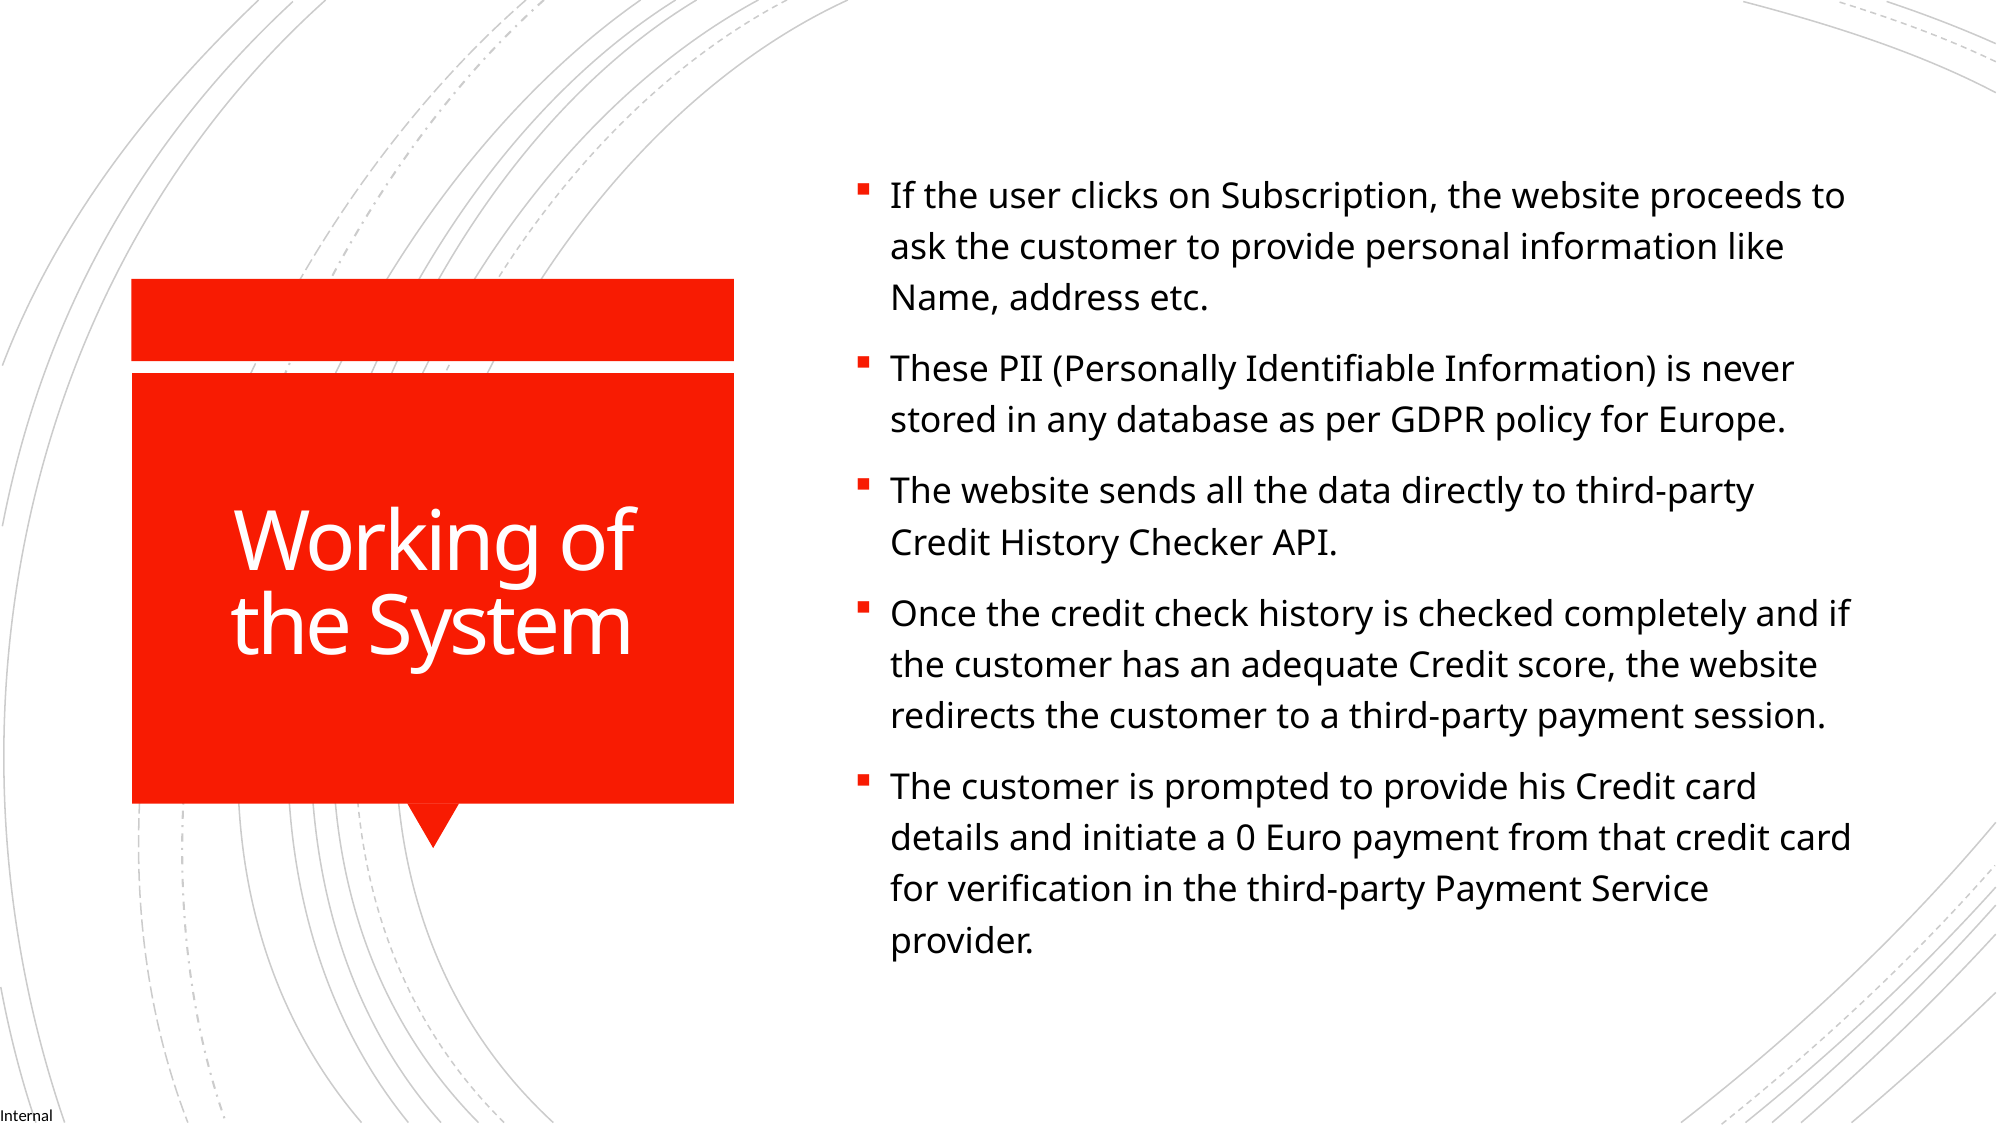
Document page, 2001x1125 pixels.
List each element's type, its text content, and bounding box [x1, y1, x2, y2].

title Working of the System [145, 385, 720, 789]
list If the user clicks on Subscription, the website proceeds to ask the customer to provide personal information like Name, address etc. These PII (Personally Identifiable Information) is never stored in any database as per GDPR policy for Europe. The website sends all the data directly to third-party Credit History Checker API. Once the credit check history is checked completely and if the customer has an adequate Credit score, the website redirects the customer to a third-party payment session. The customer is prompted to provide his Credit card details and initiate a 0 Euro payment from that credit card for verification in the third-party Payment Service provider. [839, 131, 1871, 993]
